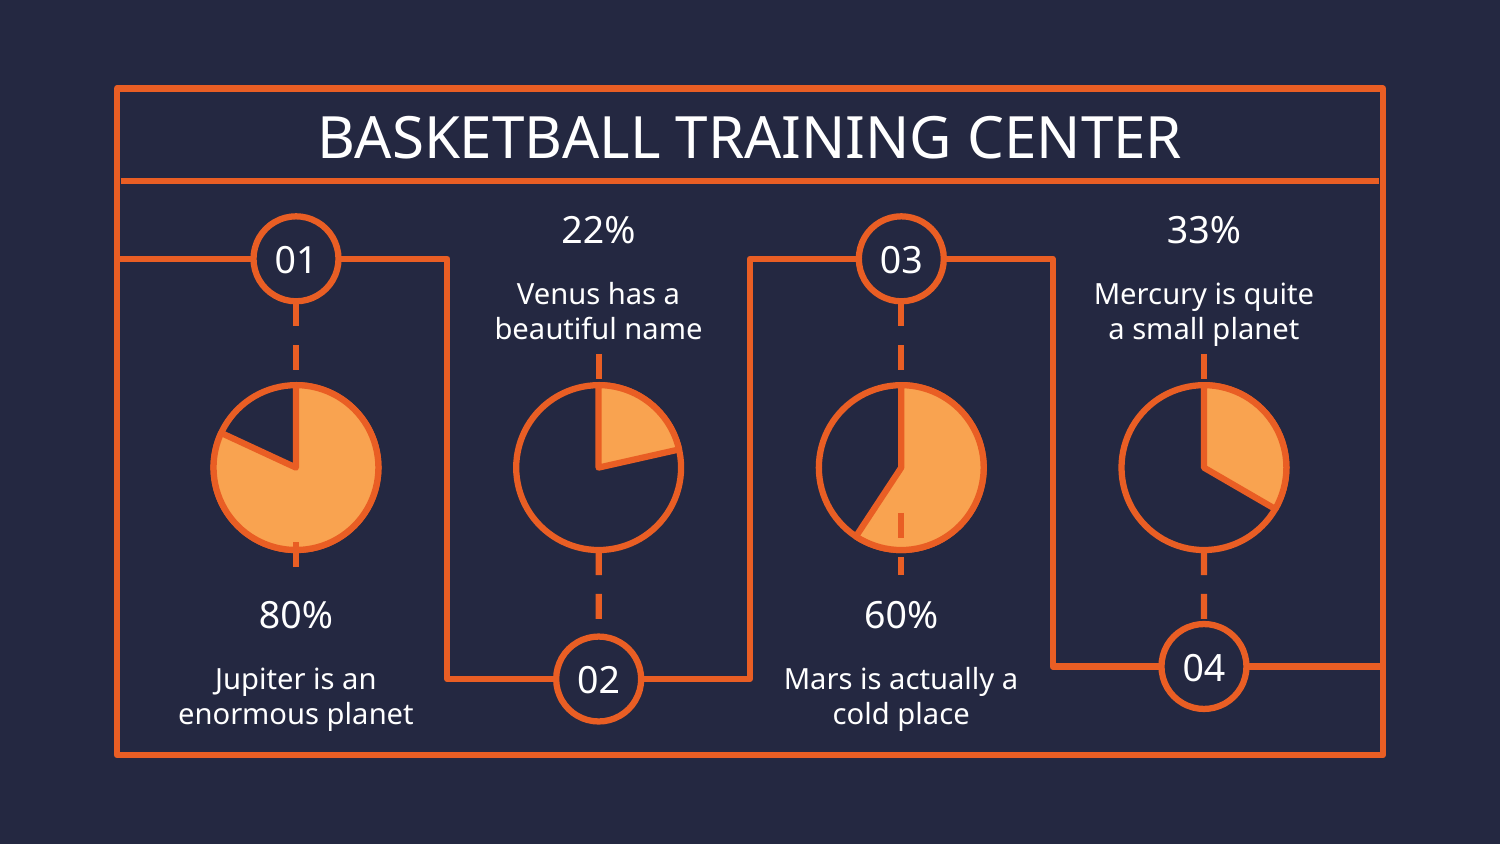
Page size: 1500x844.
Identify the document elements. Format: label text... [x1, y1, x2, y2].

text_box 03 [859, 216, 944, 302]
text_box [767, 574, 1035, 740]
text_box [640, 258, 859, 680]
text_box [1166, 385, 1276, 550]
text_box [338, 258, 557, 680]
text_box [1070, 189, 1338, 355]
text_box [221, 385, 295, 466]
text_box [213, 385, 333, 550]
text_box 01 [253, 216, 339, 302]
text_box [865, 385, 901, 521]
text_box [561, 385, 635, 550]
text_box 02 [556, 636, 641, 722]
text_box [598, 385, 635, 468]
text_box [1203, 385, 1287, 509]
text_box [943, 258, 1162, 667]
title BASKETBALL TRAINING CENTER [116, 88, 1383, 183]
text_box [865, 385, 938, 551]
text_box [465, 189, 733, 355]
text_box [162, 574, 430, 740]
text_box 04 [1161, 624, 1247, 709]
